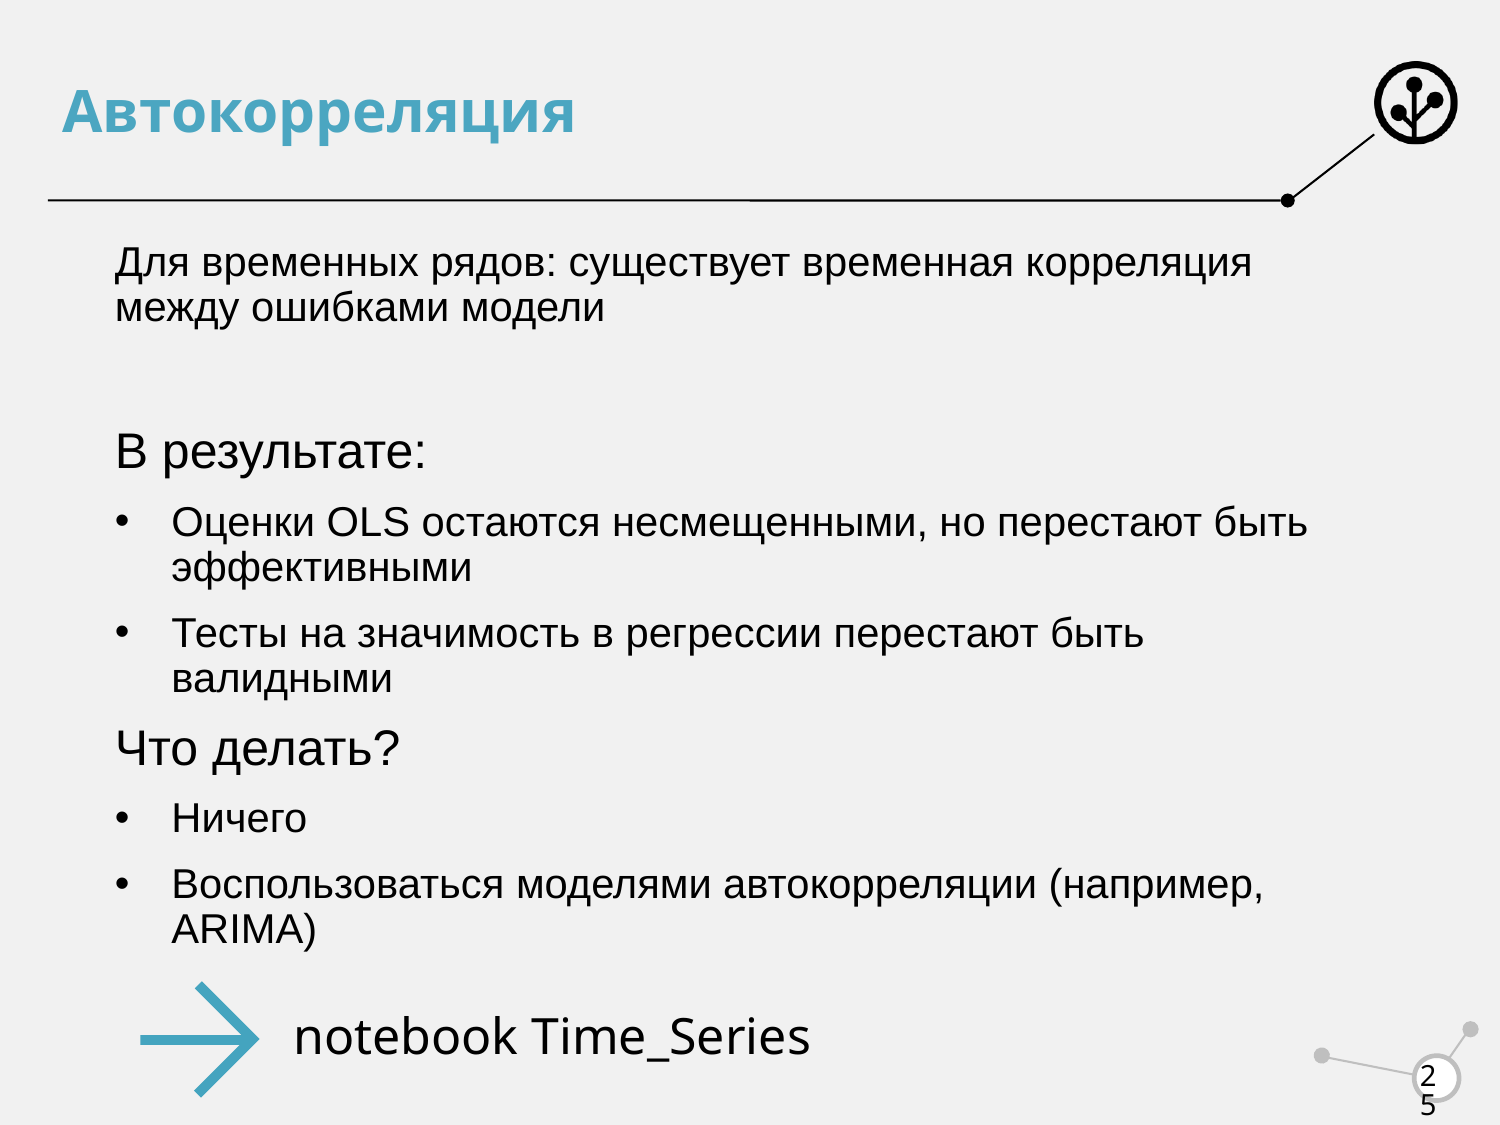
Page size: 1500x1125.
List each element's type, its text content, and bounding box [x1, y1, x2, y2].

text_box notebook Time_Series [278, 1004, 1500, 1098]
title Автокорреляция [47, 42, 1281, 185]
slide_number 25 [1404, 1098, 1468, 1108]
list Для временных рядов: существует временная корреляция между ошибками модели В результате: Оценки OLS остаются несмещенными, но перестают быть эффективными Тесты на значимость в регрессии перестают быть валидными Что делать? Ничего Воспользоваться моделями автокорреляции (например, ARIMA) [100, 232, 1336, 850]
picture [140, 981, 260, 1098]
picture [1363, 24, 1464, 185]
